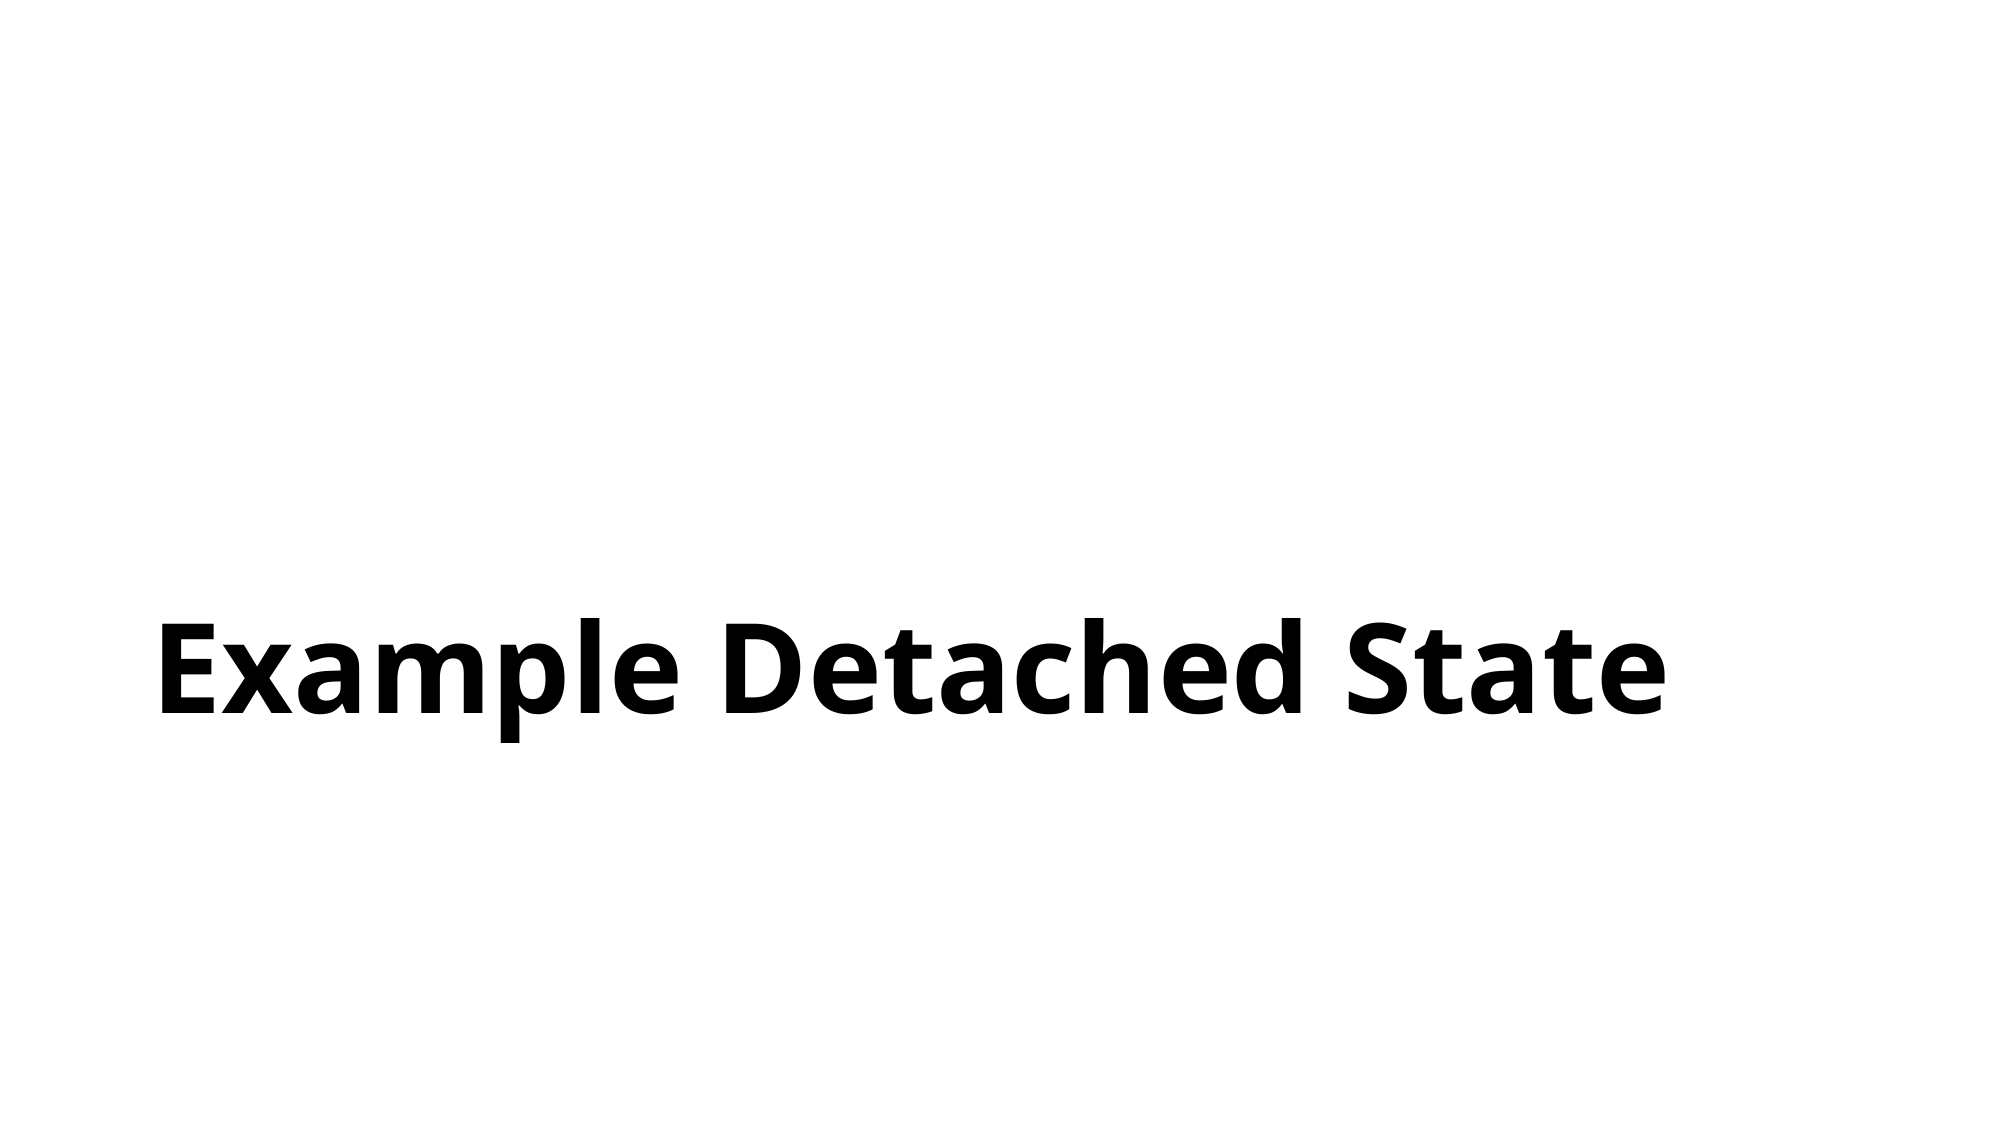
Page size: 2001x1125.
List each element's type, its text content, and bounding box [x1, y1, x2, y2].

title Example Detached State [136, 280, 1862, 749]
